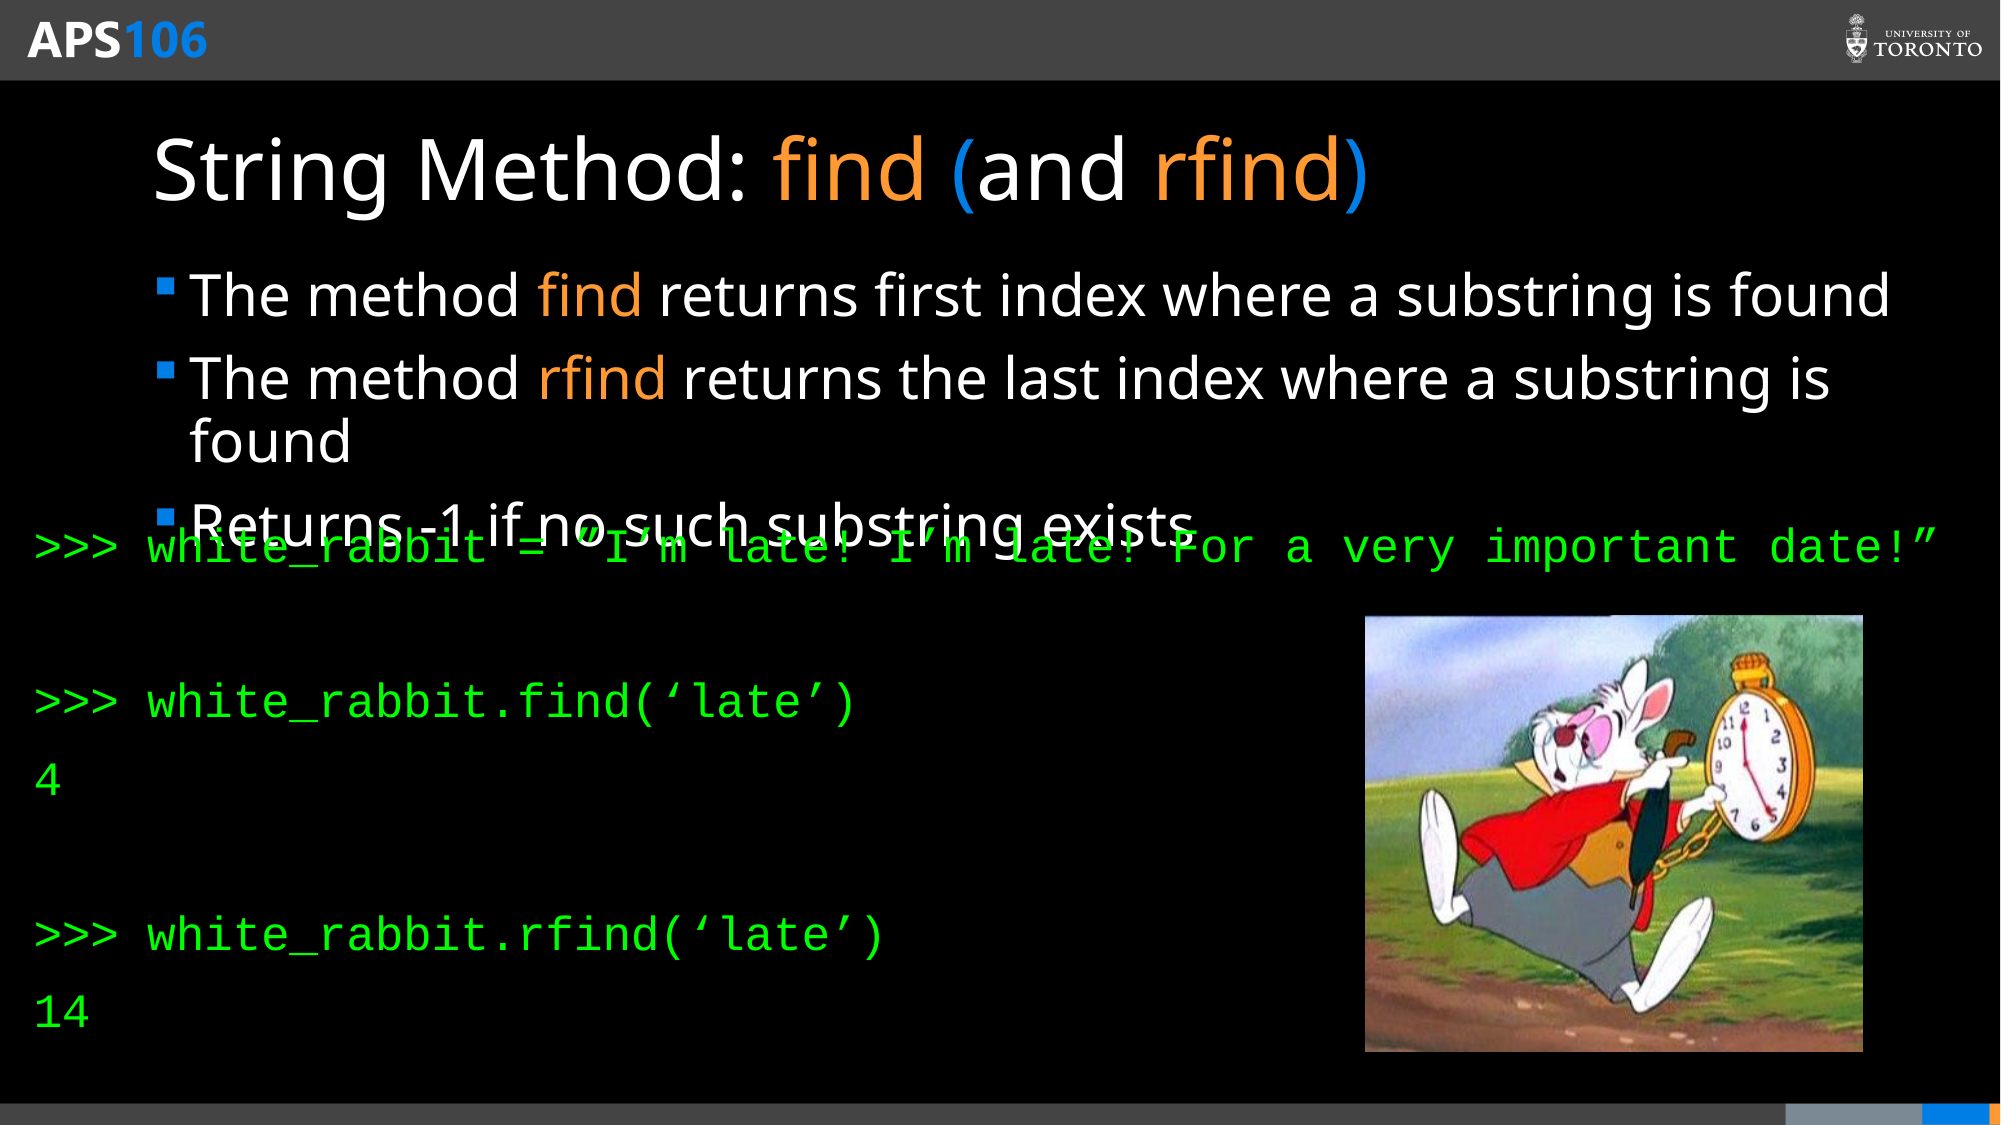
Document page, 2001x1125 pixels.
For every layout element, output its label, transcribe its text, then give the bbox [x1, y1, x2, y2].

list The method find returns first index where a substring is found The method rfind returns the last index where a substring is found Returns -1 if no such substring exists [137, 258, 1963, 507]
title String Method: find (and rfind) [137, 119, 1863, 227]
picture [0, 0, 2001, 1125]
text_box >>> white_rabbit = ”I’m late! I’m late! For a very important date!” >>> white_rabbit.find(‘late’) 4 >>> white_rabbit.rfind(‘late’) 14 [18, 507, 1963, 1052]
